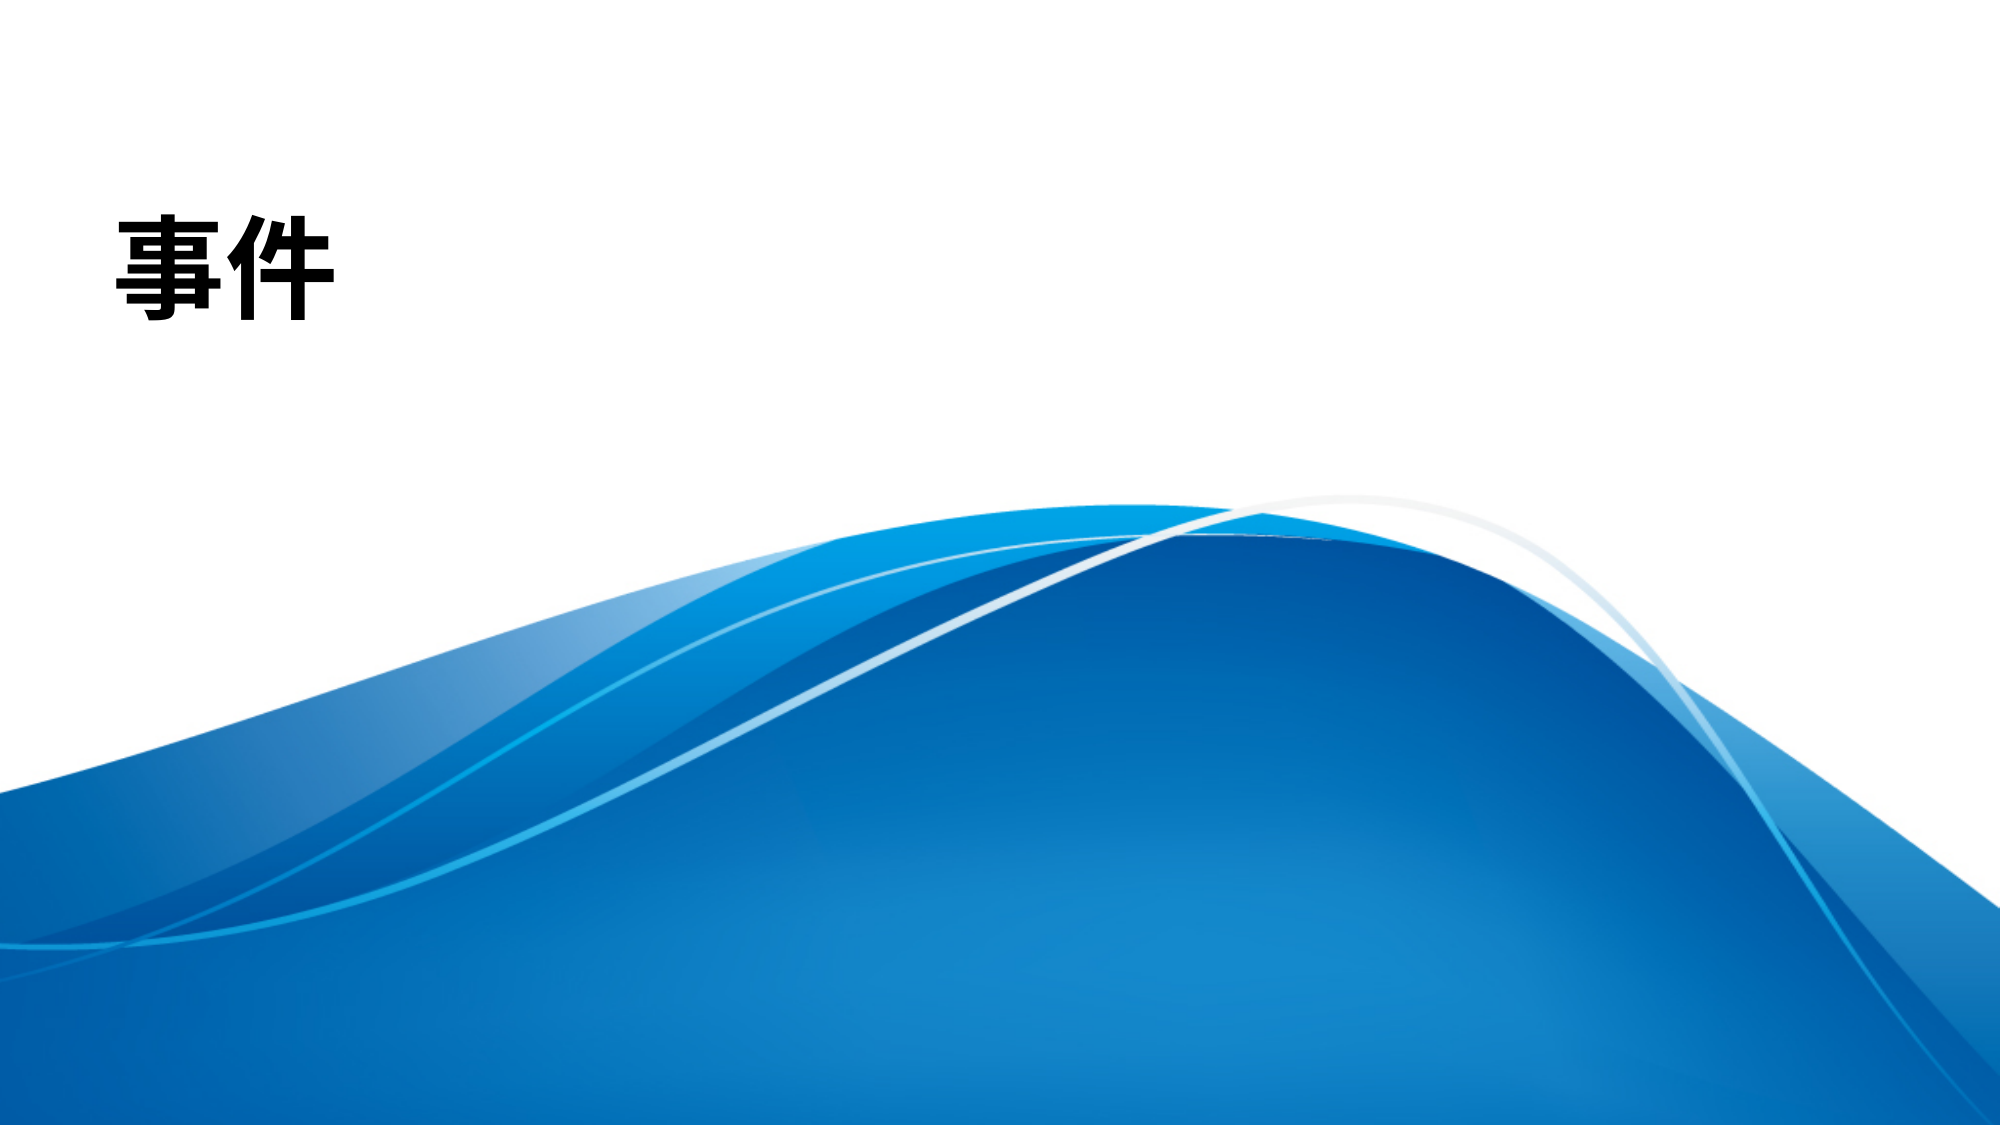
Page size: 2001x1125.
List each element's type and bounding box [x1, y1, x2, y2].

picture [0, 124, 2000, 1125]
